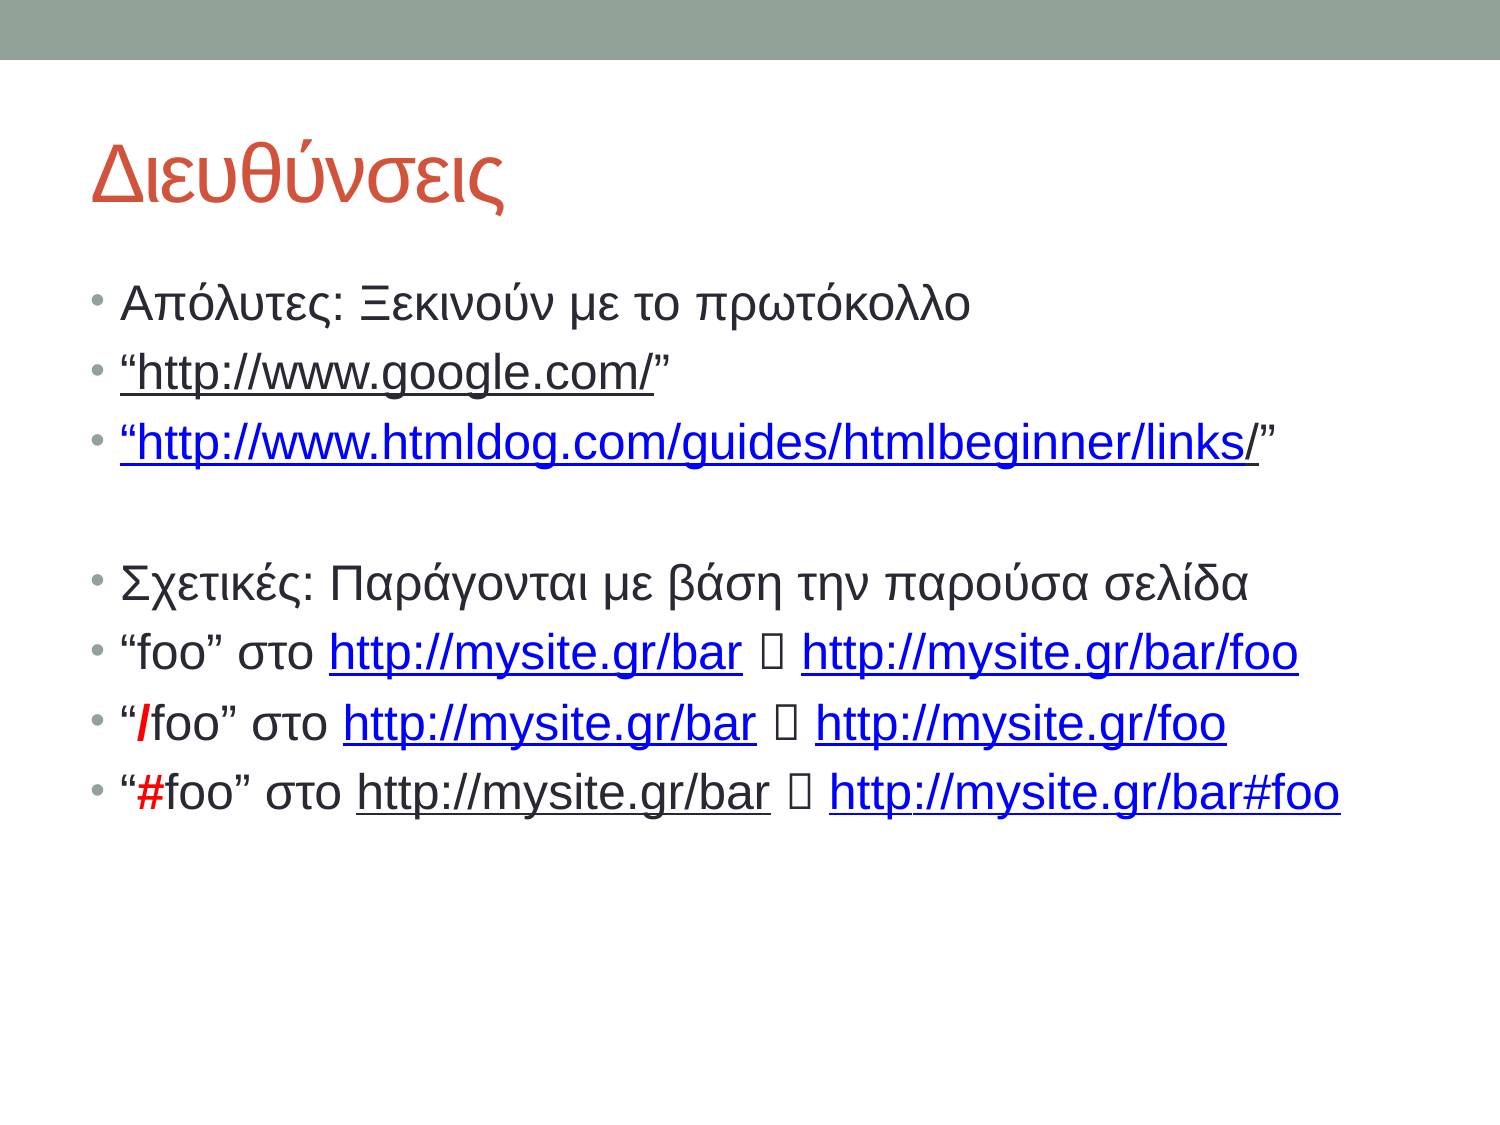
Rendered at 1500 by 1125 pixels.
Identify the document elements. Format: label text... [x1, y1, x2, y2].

title Διευθύνσεις [75, 87, 1425, 250]
list Απόλυτες: Ξεκινούν με το πρωτόκολλο “http://www.google.com/” “http://www.htmldog.com/guides/htmlbeginner/links/” Σχετικές: Παράγονται με βάση την παρούσα σελίδα “foo” στο http://mysite.gr/bar  http://mysite.gr/bar/foo “/foo” στο http://mysite.gr/bar  http://mysite.gr/foo “#foo” στο http://mysite.gr/bar  http://mysite.gr/bar#foo [75, 262, 1425, 1063]
